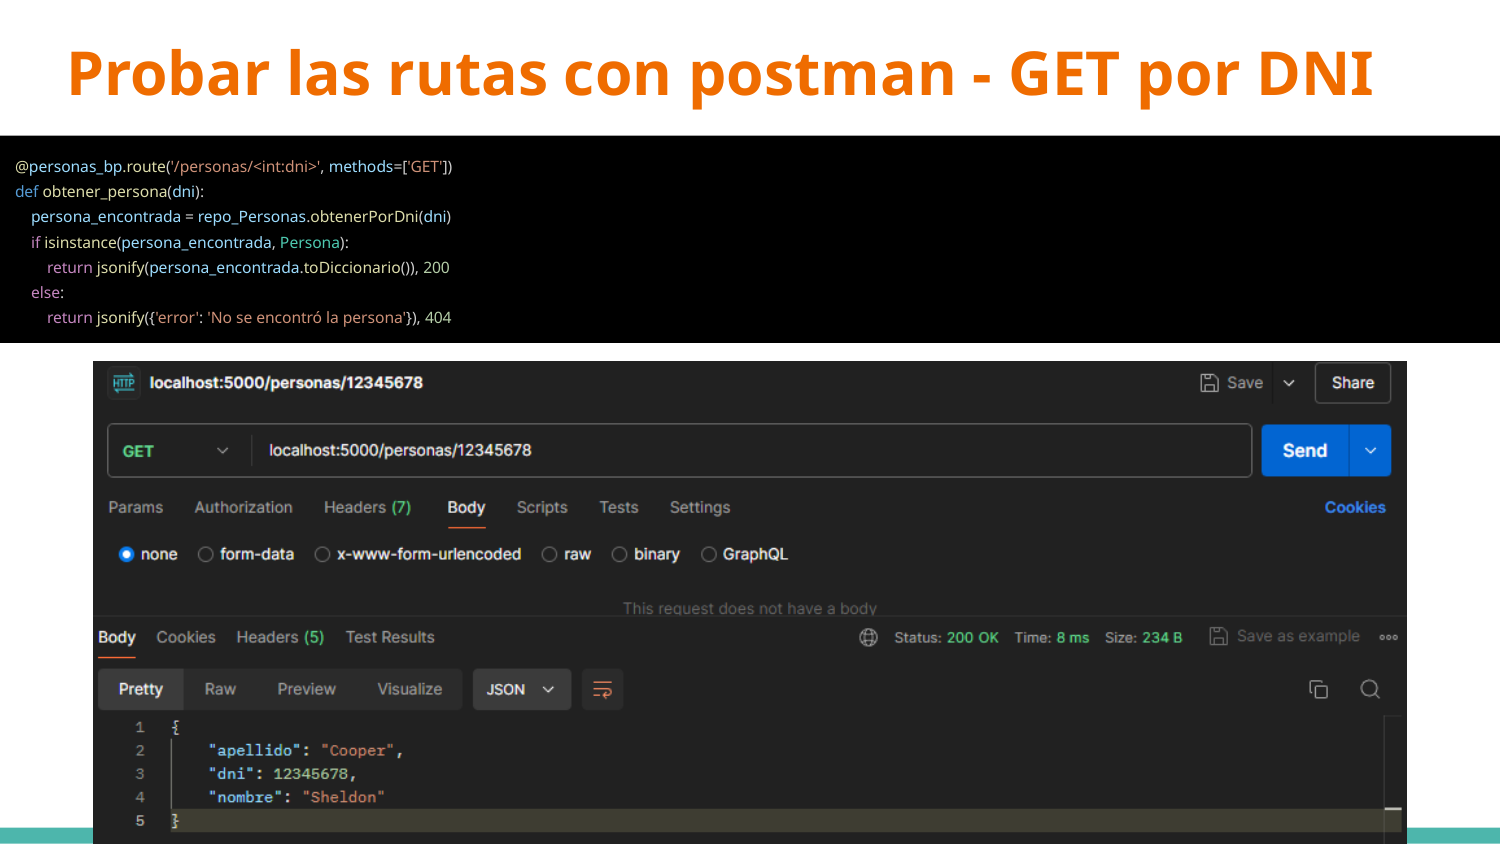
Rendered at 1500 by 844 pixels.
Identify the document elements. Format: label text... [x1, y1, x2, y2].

title Probar las rutas con postman - GET por DNI [51, 19, 1449, 135]
picture [93, 361, 1407, 844]
list @personas_bp.route('/personas/<int:dni>', methods=['GET']) def obtener_persona(dni): persona_encontrada = repo_Personas.obtenerPorDni(dni) if isinstance(persona_encontrada, Persona): return jsonify(persona_encontrada.toDiccionario()), 200 else: return jsonify({'error': 'No se encontró la persona'}), 404 [0, 135, 1500, 343]
